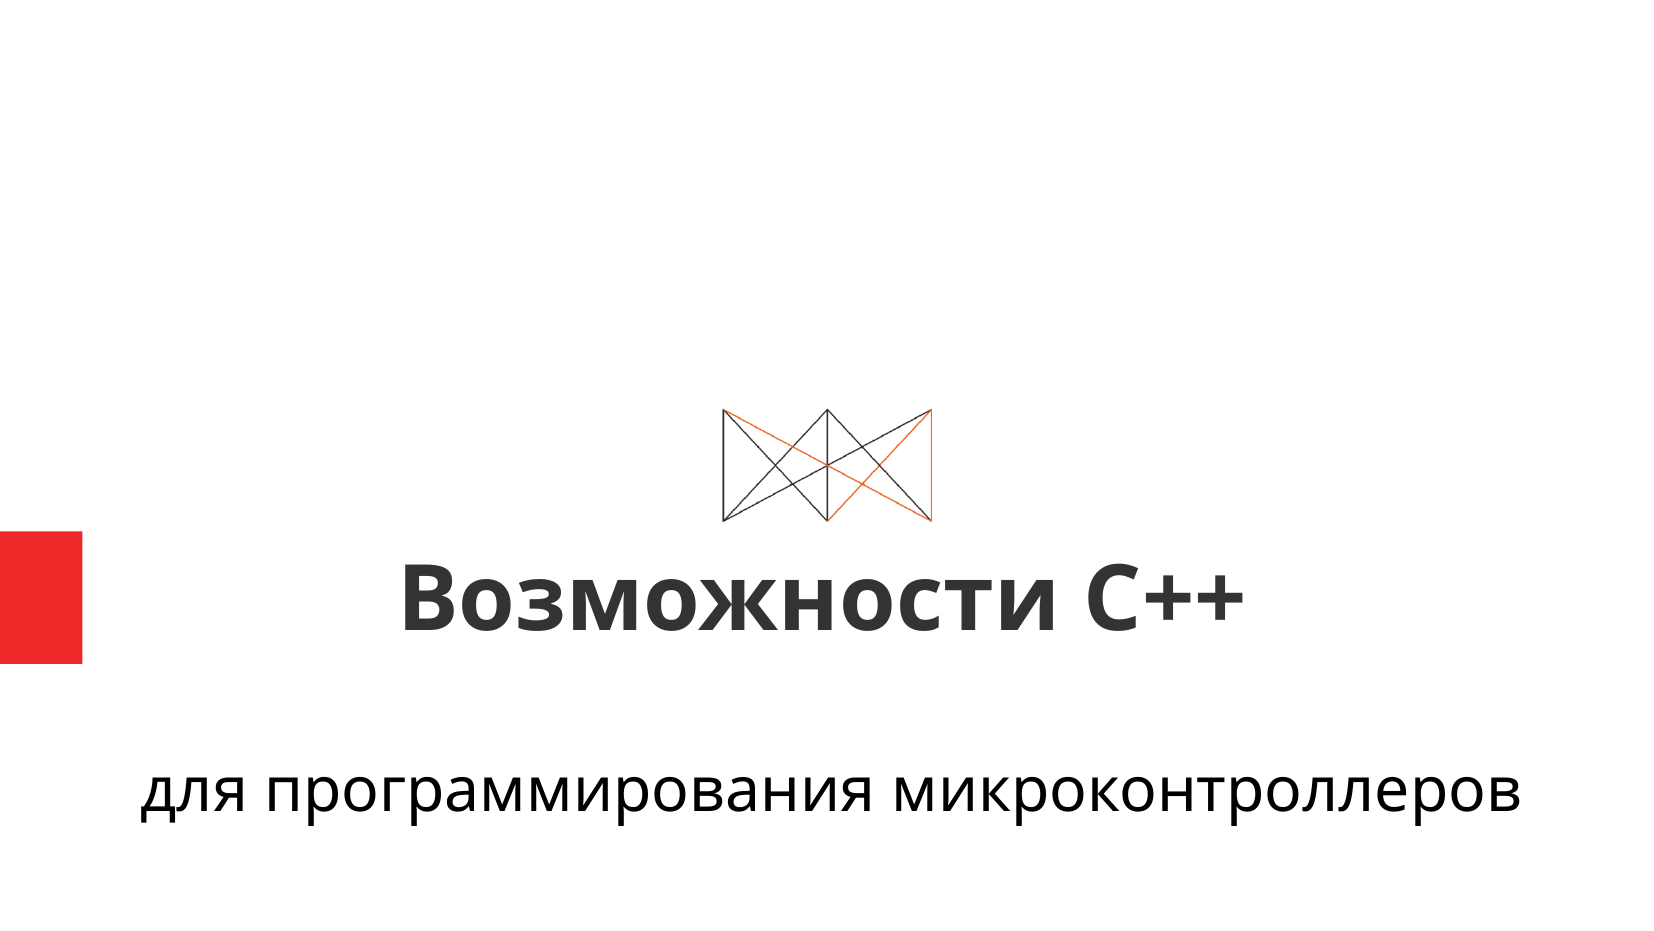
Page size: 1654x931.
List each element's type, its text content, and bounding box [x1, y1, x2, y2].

picture [722, 408, 932, 522]
text_box Возможности С++ [129, 440, 1535, 726]
text_box для программирования микроконтроллеров [129, 726, 1535, 847]
